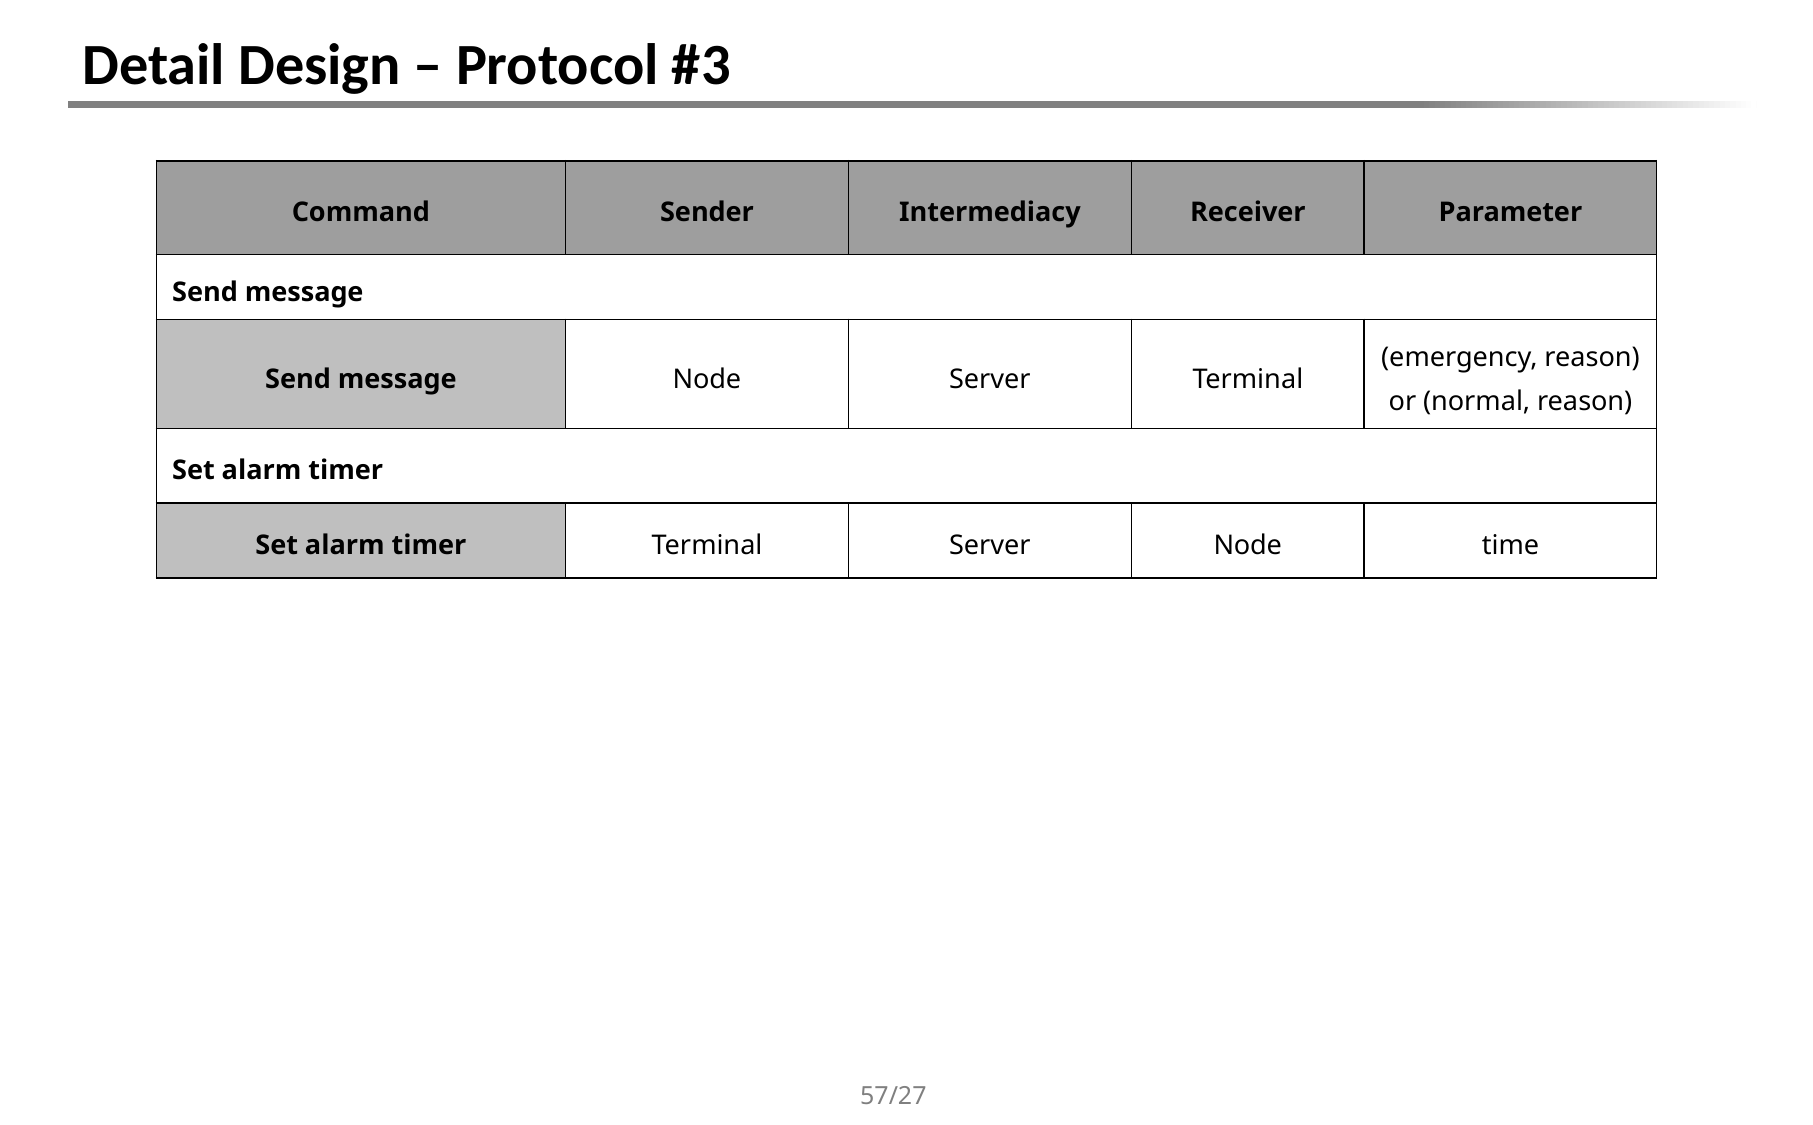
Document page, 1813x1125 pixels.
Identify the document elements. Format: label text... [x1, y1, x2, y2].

table_cell Node [1132, 504, 1363, 577]
title Detail Design – Protocol #3 [67, 20, 1757, 101]
table_cell Terminal [1132, 320, 1363, 428]
slide_number 57/27 [811, 1078, 975, 1115]
table_cell time [1365, 504, 1656, 577]
table_header Command [157, 162, 565, 254]
table_cell Send message [157, 320, 565, 428]
table_header Intermediacy [849, 162, 1131, 254]
table_cell Server [849, 320, 1131, 428]
table_cell Send message [157, 255, 1656, 319]
table_cell (emergency, reason) or (normal, reason) [1365, 320, 1656, 428]
table_header Parameter [1365, 162, 1656, 254]
table_cell Set alarm timer [157, 429, 1656, 502]
table_header Sender [566, 162, 848, 254]
table_header Receiver [1132, 162, 1363, 254]
table_cell Set alarm timer [157, 504, 565, 577]
table_cell Terminal [566, 504, 848, 577]
table_cell Server [849, 504, 1131, 577]
table_cell Node [566, 320, 848, 428]
